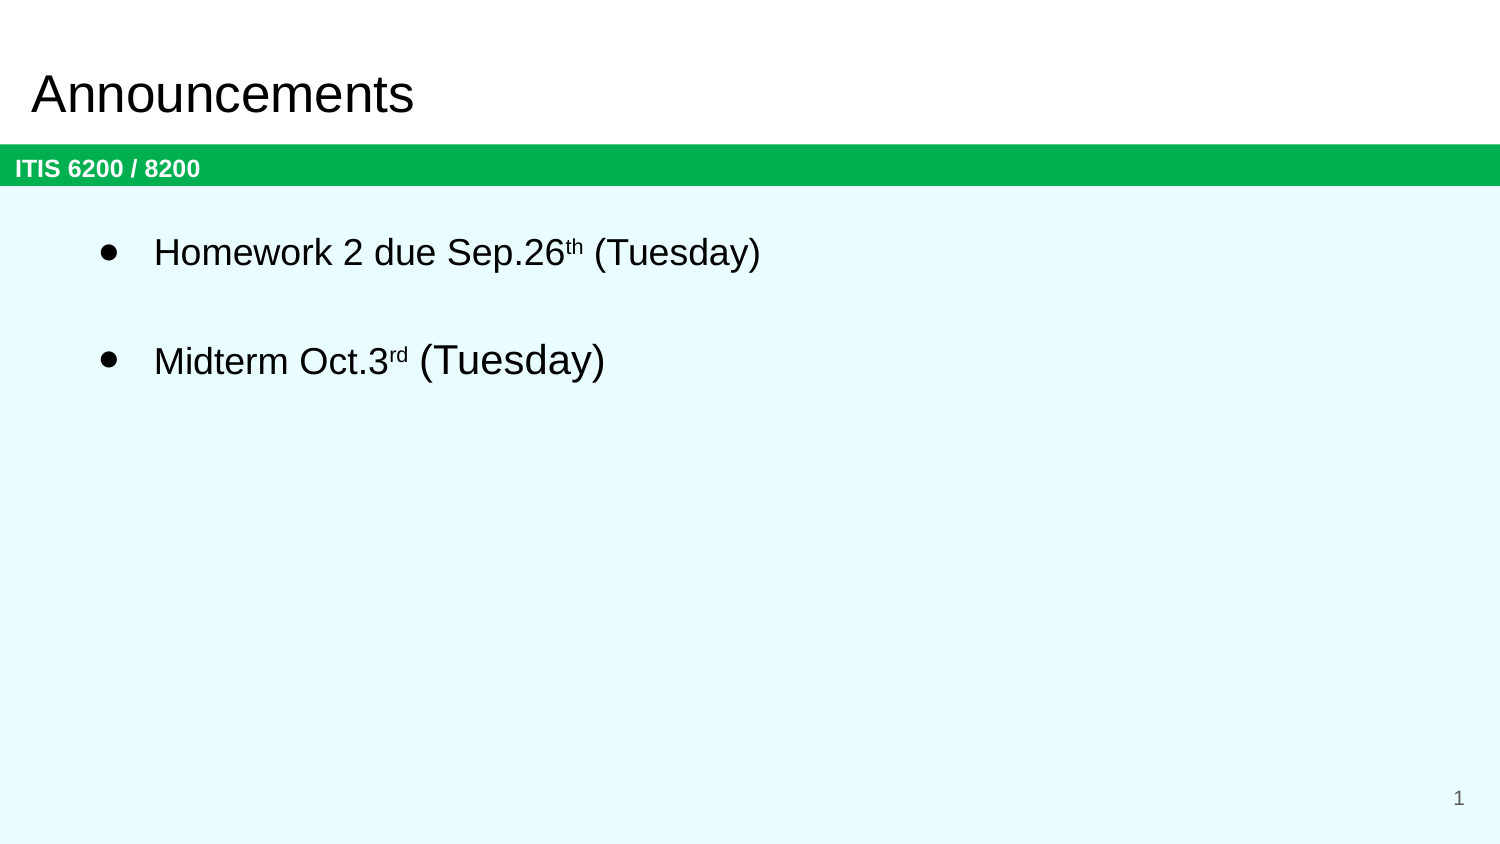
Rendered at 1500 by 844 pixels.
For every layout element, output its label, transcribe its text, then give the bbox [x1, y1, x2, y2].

picture [0, 186, 1500, 844]
title Announcements [16, 44, 1415, 139]
